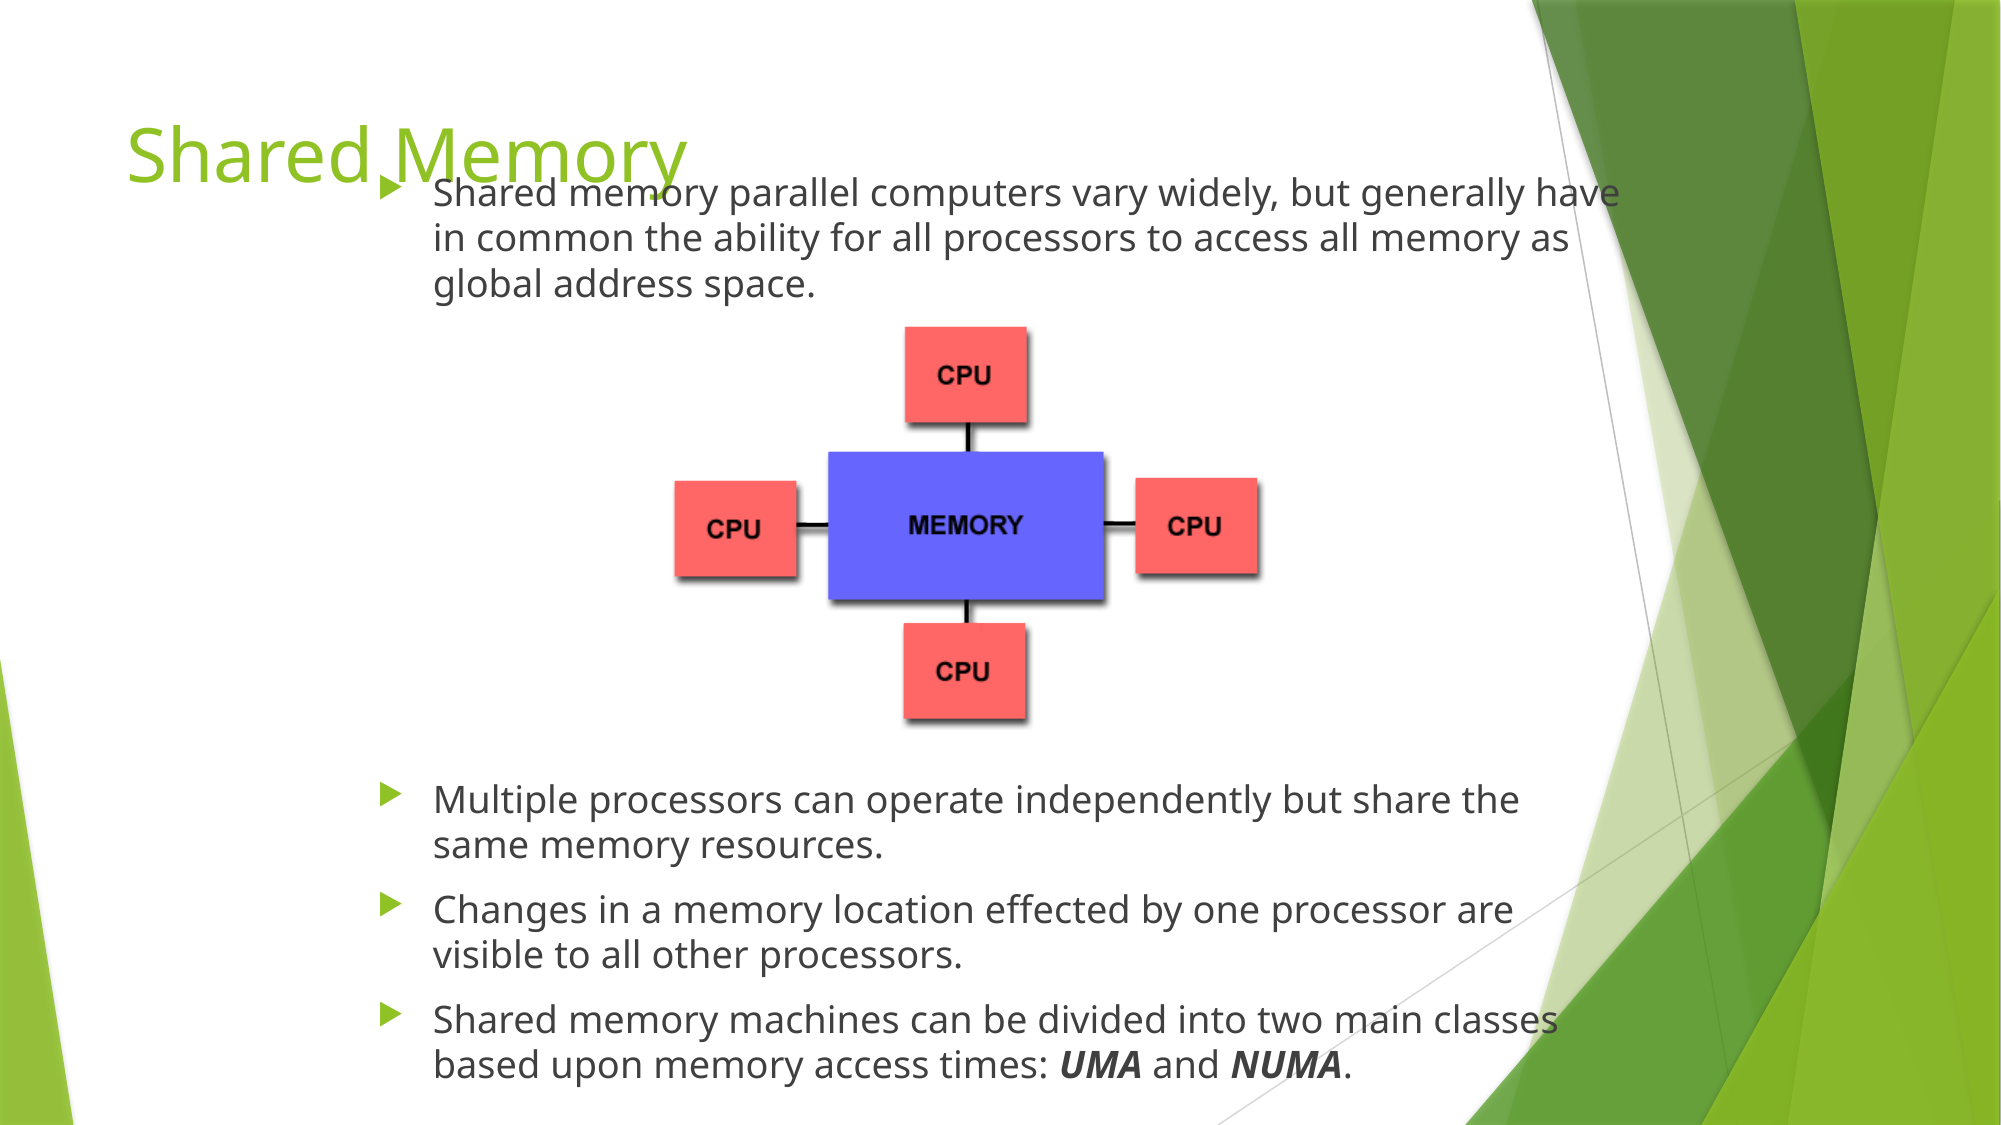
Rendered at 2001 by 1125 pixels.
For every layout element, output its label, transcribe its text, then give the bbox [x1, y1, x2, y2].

list Shared memory parallel computers vary widely, but generally have in common the ability for all processors to access all memory as global address space. Multiple processors can operate independently but share the same memory resources. Changes in a memory location effected by one processor are visible to all other processors. Shared memory machines can be divided into two main classes based upon memory access times: UMA and NUMA. [362, 160, 1638, 1094]
title Shared Memory [111, 99, 1522, 317]
picture [668, 318, 1269, 733]
